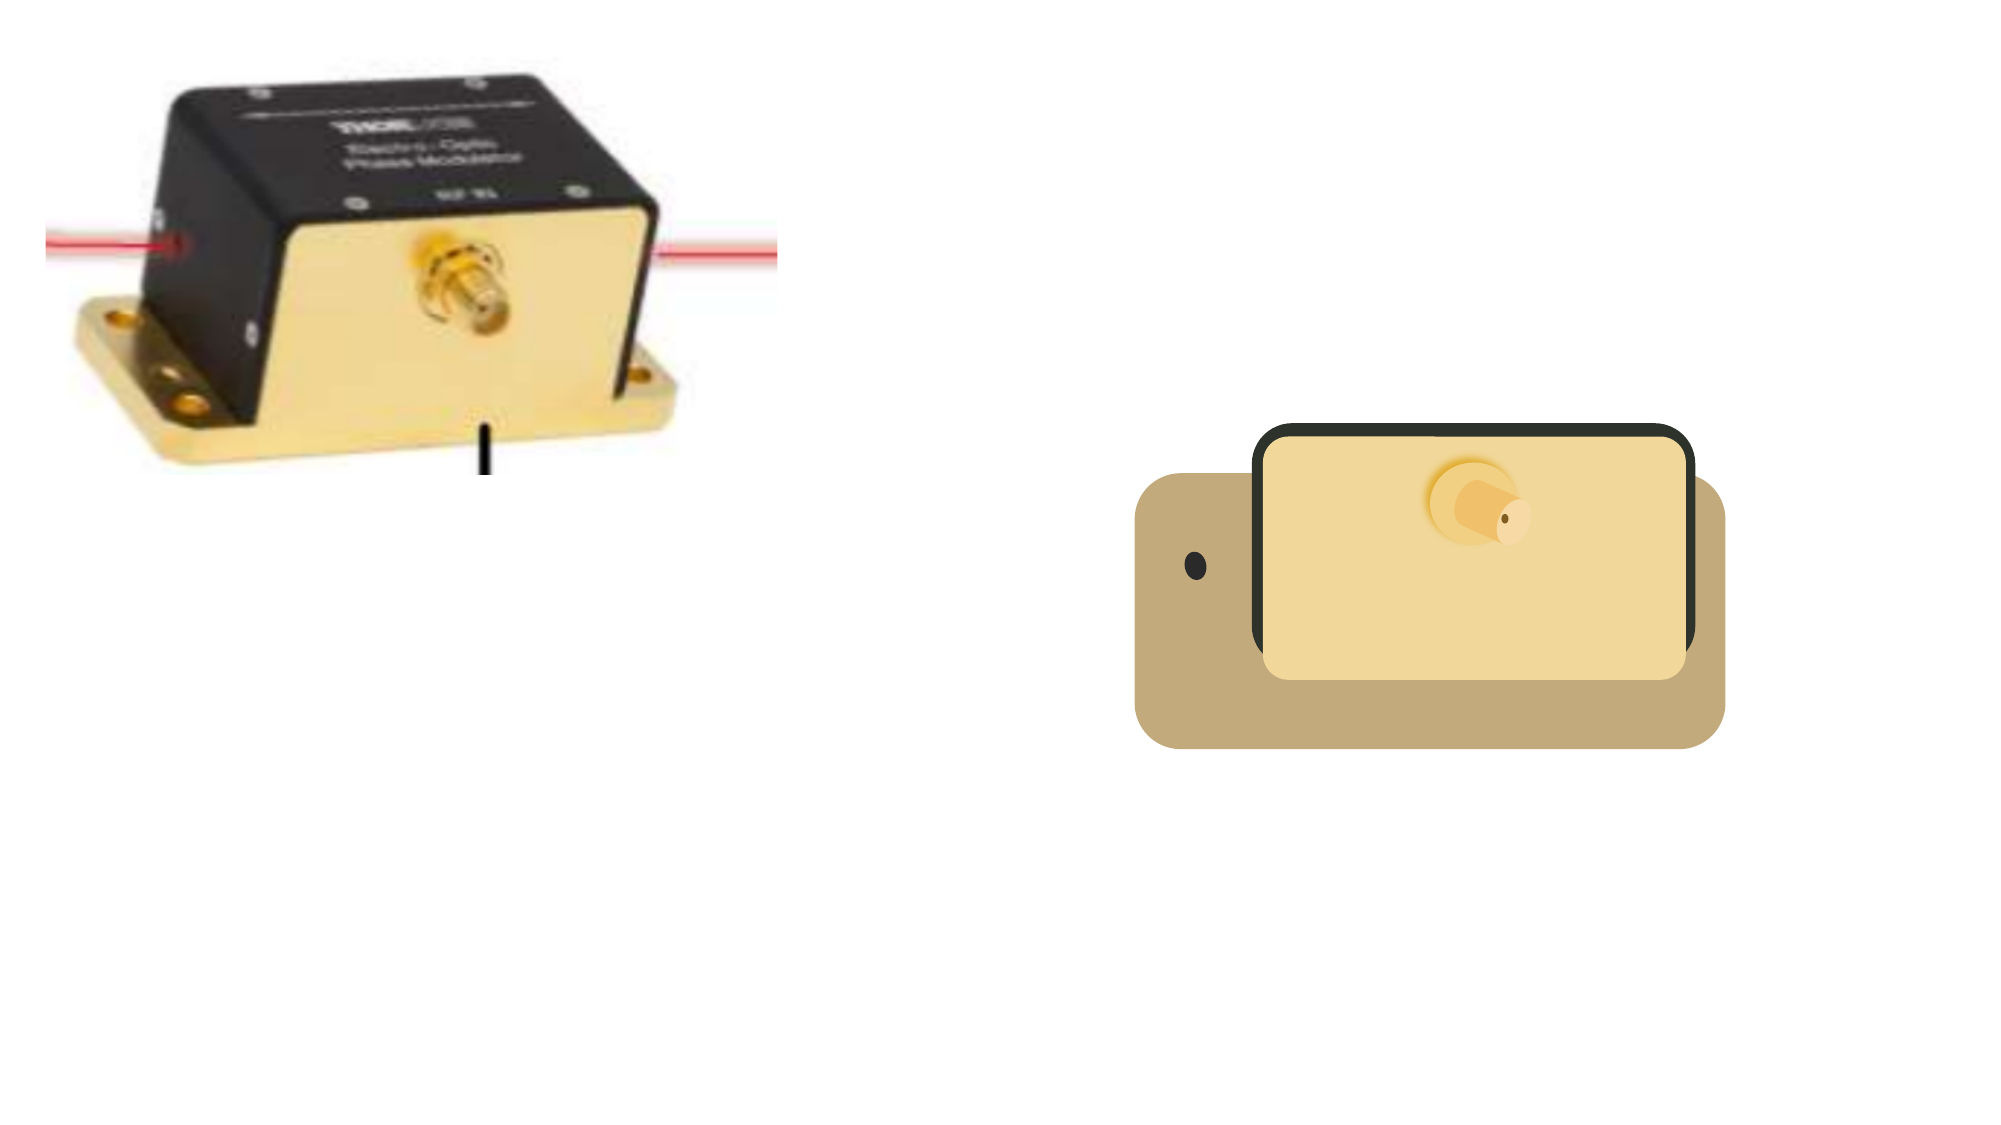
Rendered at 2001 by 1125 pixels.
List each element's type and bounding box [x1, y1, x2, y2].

picture [45, 0, 778, 475]
text_box [1134, 423, 1726, 750]
